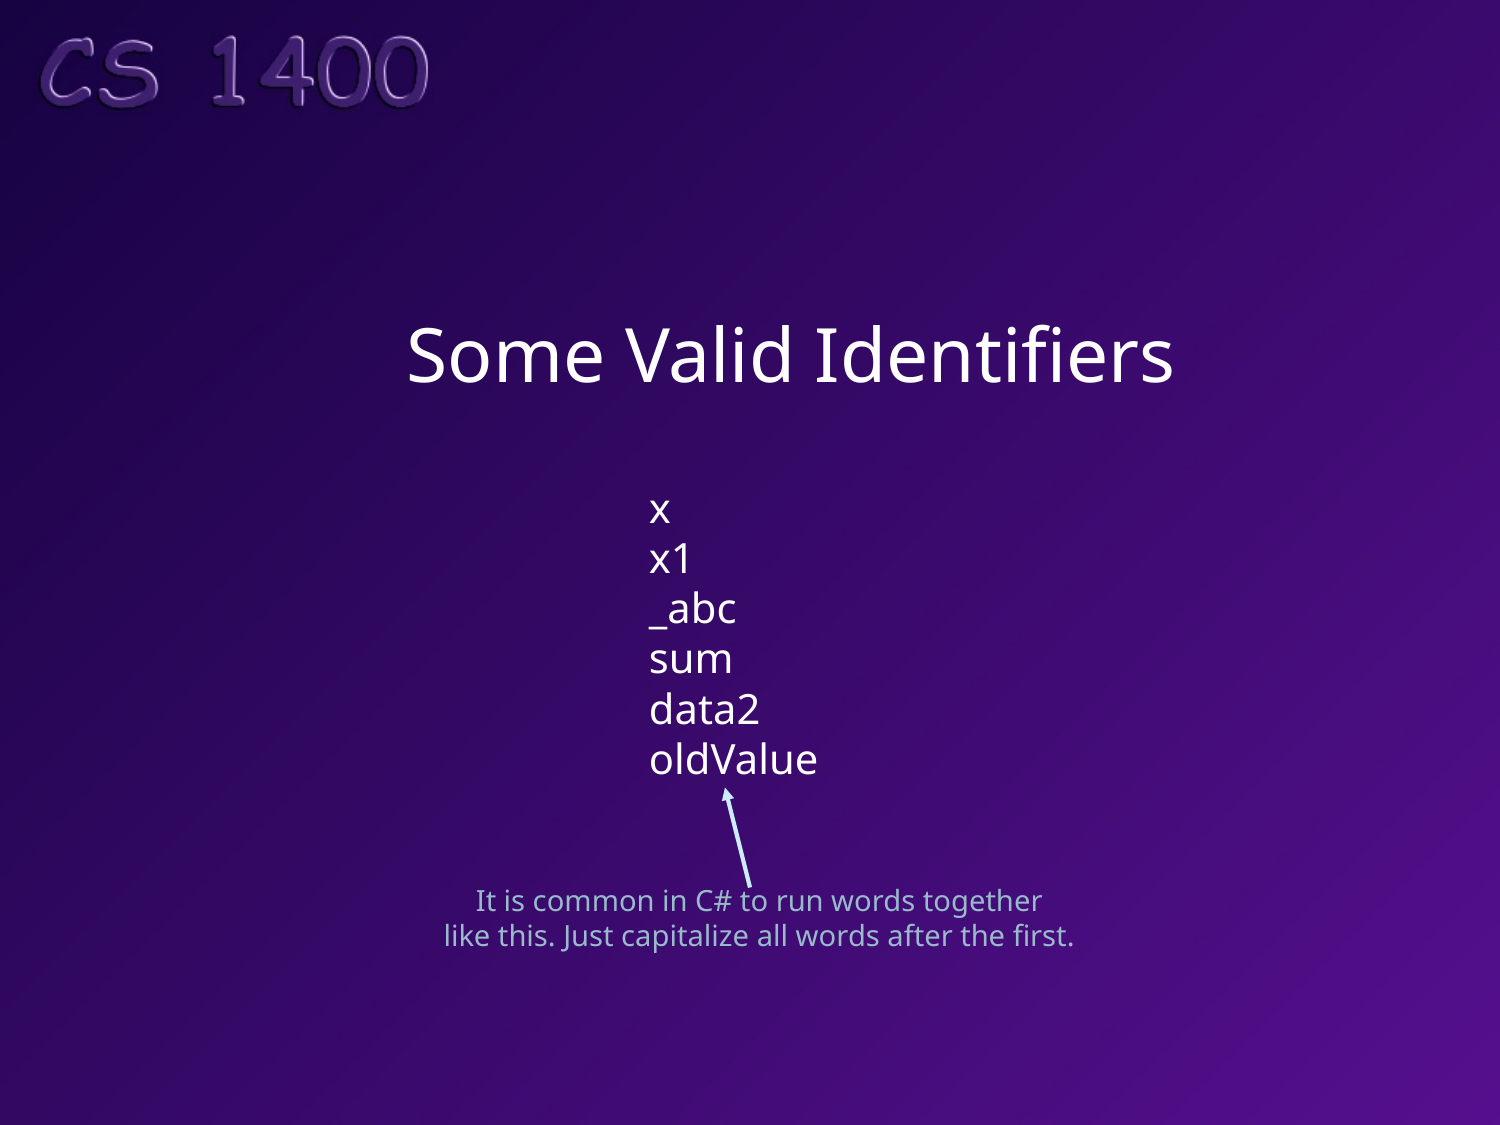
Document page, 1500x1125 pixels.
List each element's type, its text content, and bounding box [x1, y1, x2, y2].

text_box [721, 787, 751, 888]
text_box Some Valid Identifiers [391, 299, 1192, 405]
text_box x x1 _abc sum data2 oldValue [634, 474, 834, 790]
picture [0, 0, 1500, 1125]
text_box It is common in C# to run words together like this. Just capitalize all words after the first. [428, 874, 1090, 960]
